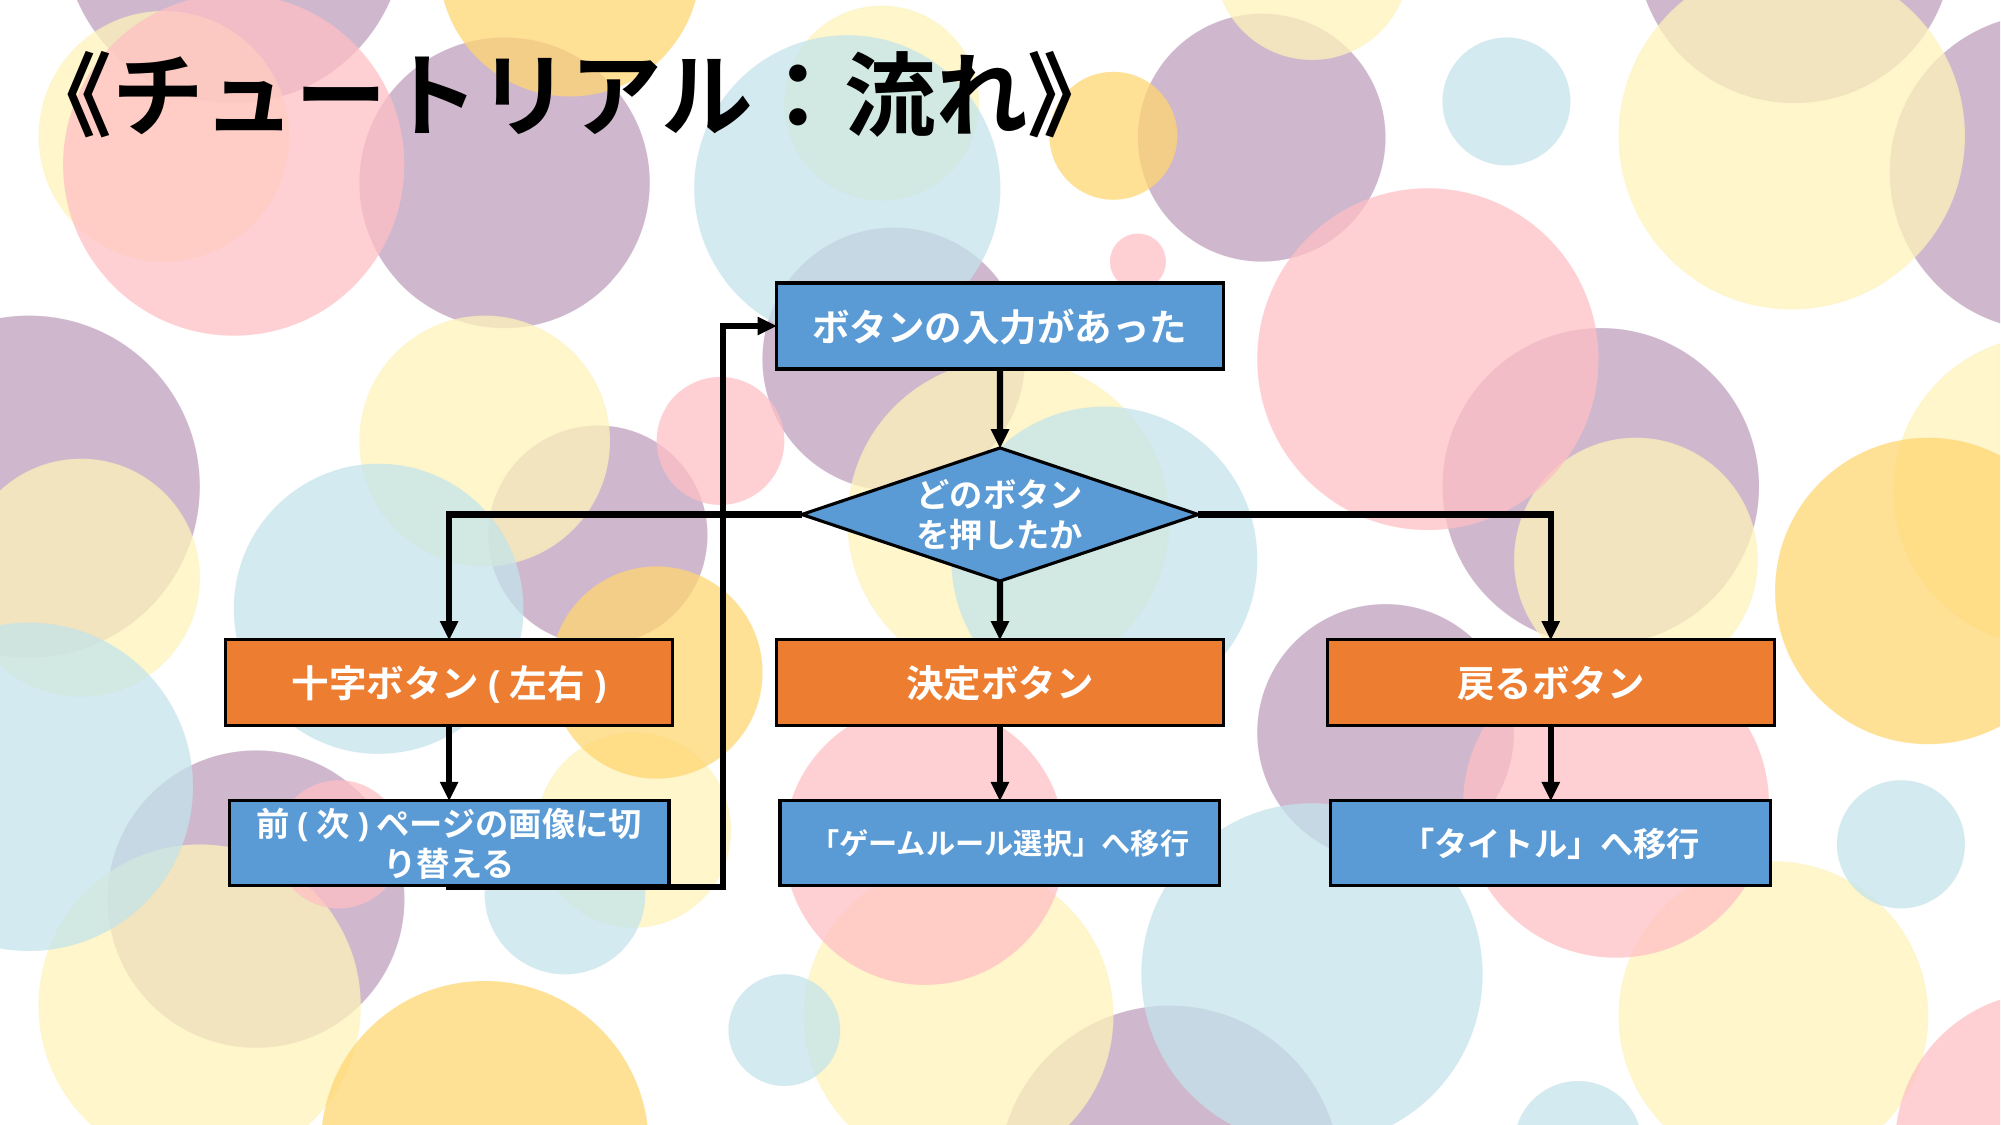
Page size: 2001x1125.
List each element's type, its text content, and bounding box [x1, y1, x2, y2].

text_box 前(次)ページの画像に切り替える [228, 800, 670, 886]
text_box ボタンの入力があった [775, 282, 1225, 370]
picture [0, 0, 2001, 1125]
text_box 「ゲームルール選択」へ移行 [779, 800, 1221, 886]
text_box 決定ボタン [893, 639, 1225, 727]
text_box 「タイトル」へ移行 [1330, 800, 1772, 886]
text_box どのボタンを押したか [893, 447, 1198, 581]
text_box 戻るボタン [1326, 639, 1775, 727]
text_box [333, 441, 893, 770]
text_box 《チュートリアル：流れ》 [5, 30, 1136, 156]
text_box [1198, 514, 1551, 640]
text_box 十字ボタン(左右) [224, 639, 333, 727]
